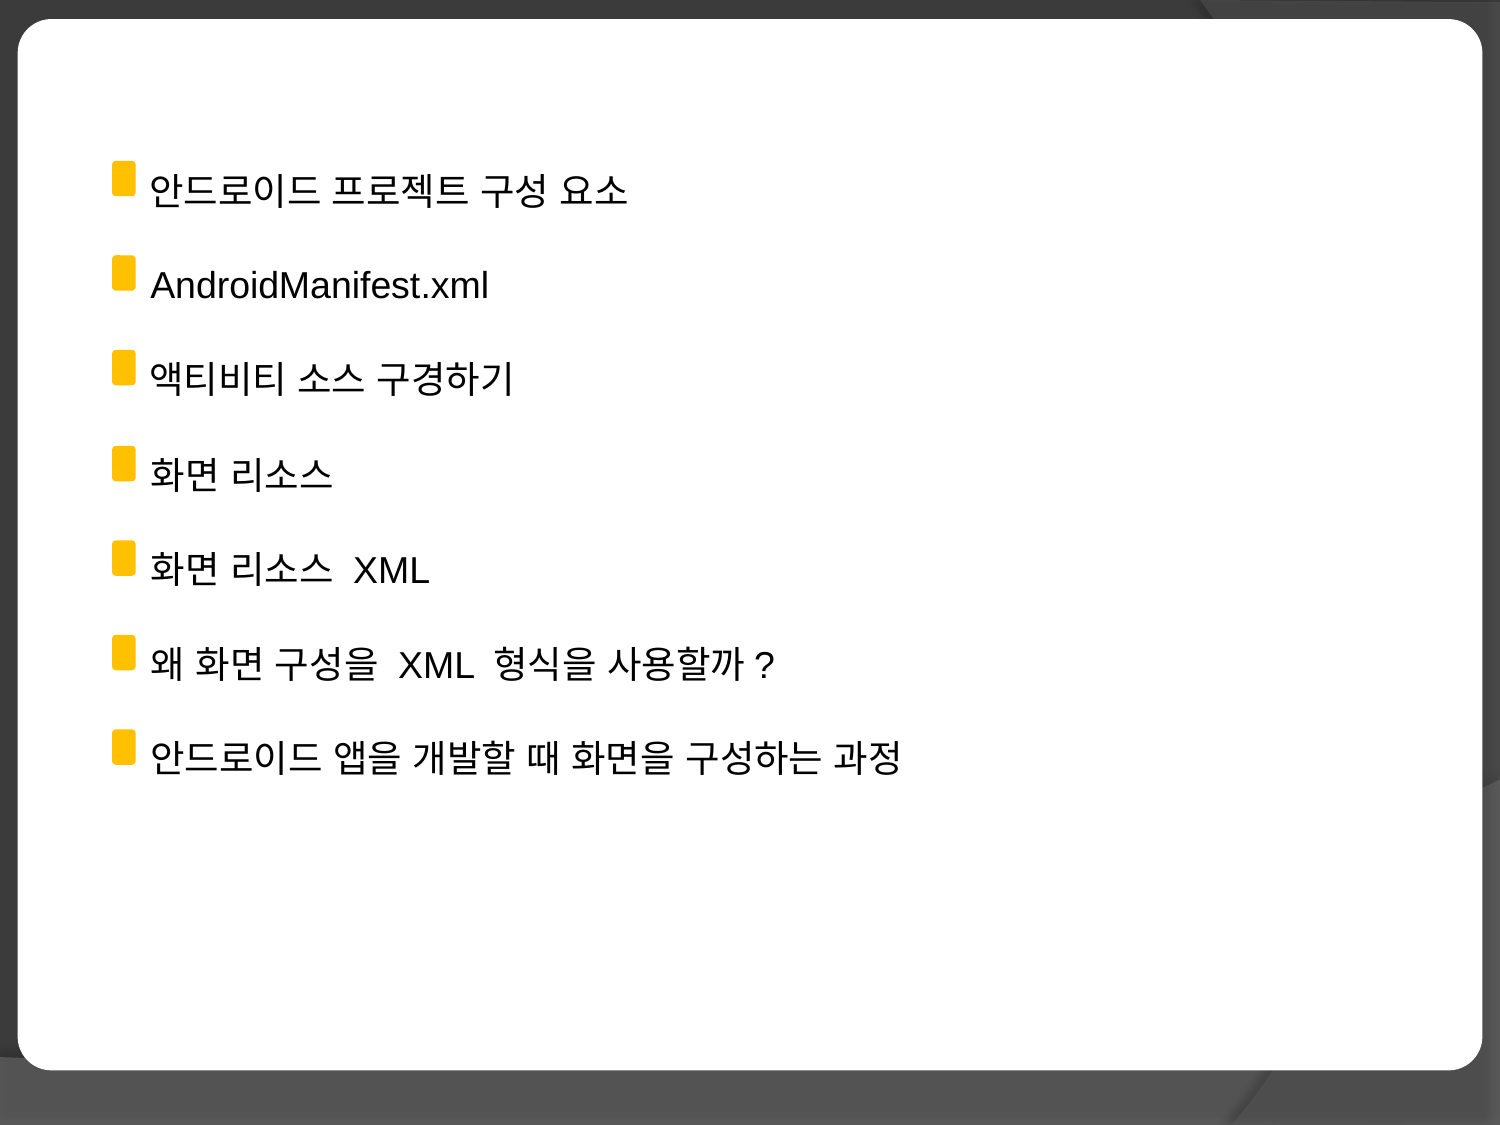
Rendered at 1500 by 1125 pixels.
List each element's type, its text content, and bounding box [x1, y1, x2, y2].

text_box [110, 538, 138, 578]
text_box 액티비티 소스 구경하기 [134, 348, 867, 409]
text_box [110, 444, 138, 483]
text_box [110, 159, 138, 198]
text_box 화면 리소스 [135, 444, 869, 505]
text_box [110, 253, 138, 293]
text_box [110, 633, 138, 672]
text_box 안드로이드 앱을 개발할 때 화면을 구성하는 과정 [135, 727, 1010, 788]
text_box [110, 348, 138, 387]
text_box 안드로이드 프로젝트 구성 요소 [134, 160, 867, 221]
text_box AndroidManifest.xml [135, 253, 939, 314]
text_box 왜 화면 구성을 XML 형식을 사용할까? [135, 633, 869, 694]
text_box 화면 리소스 XML [135, 538, 869, 599]
text_box [110, 727, 138, 767]
